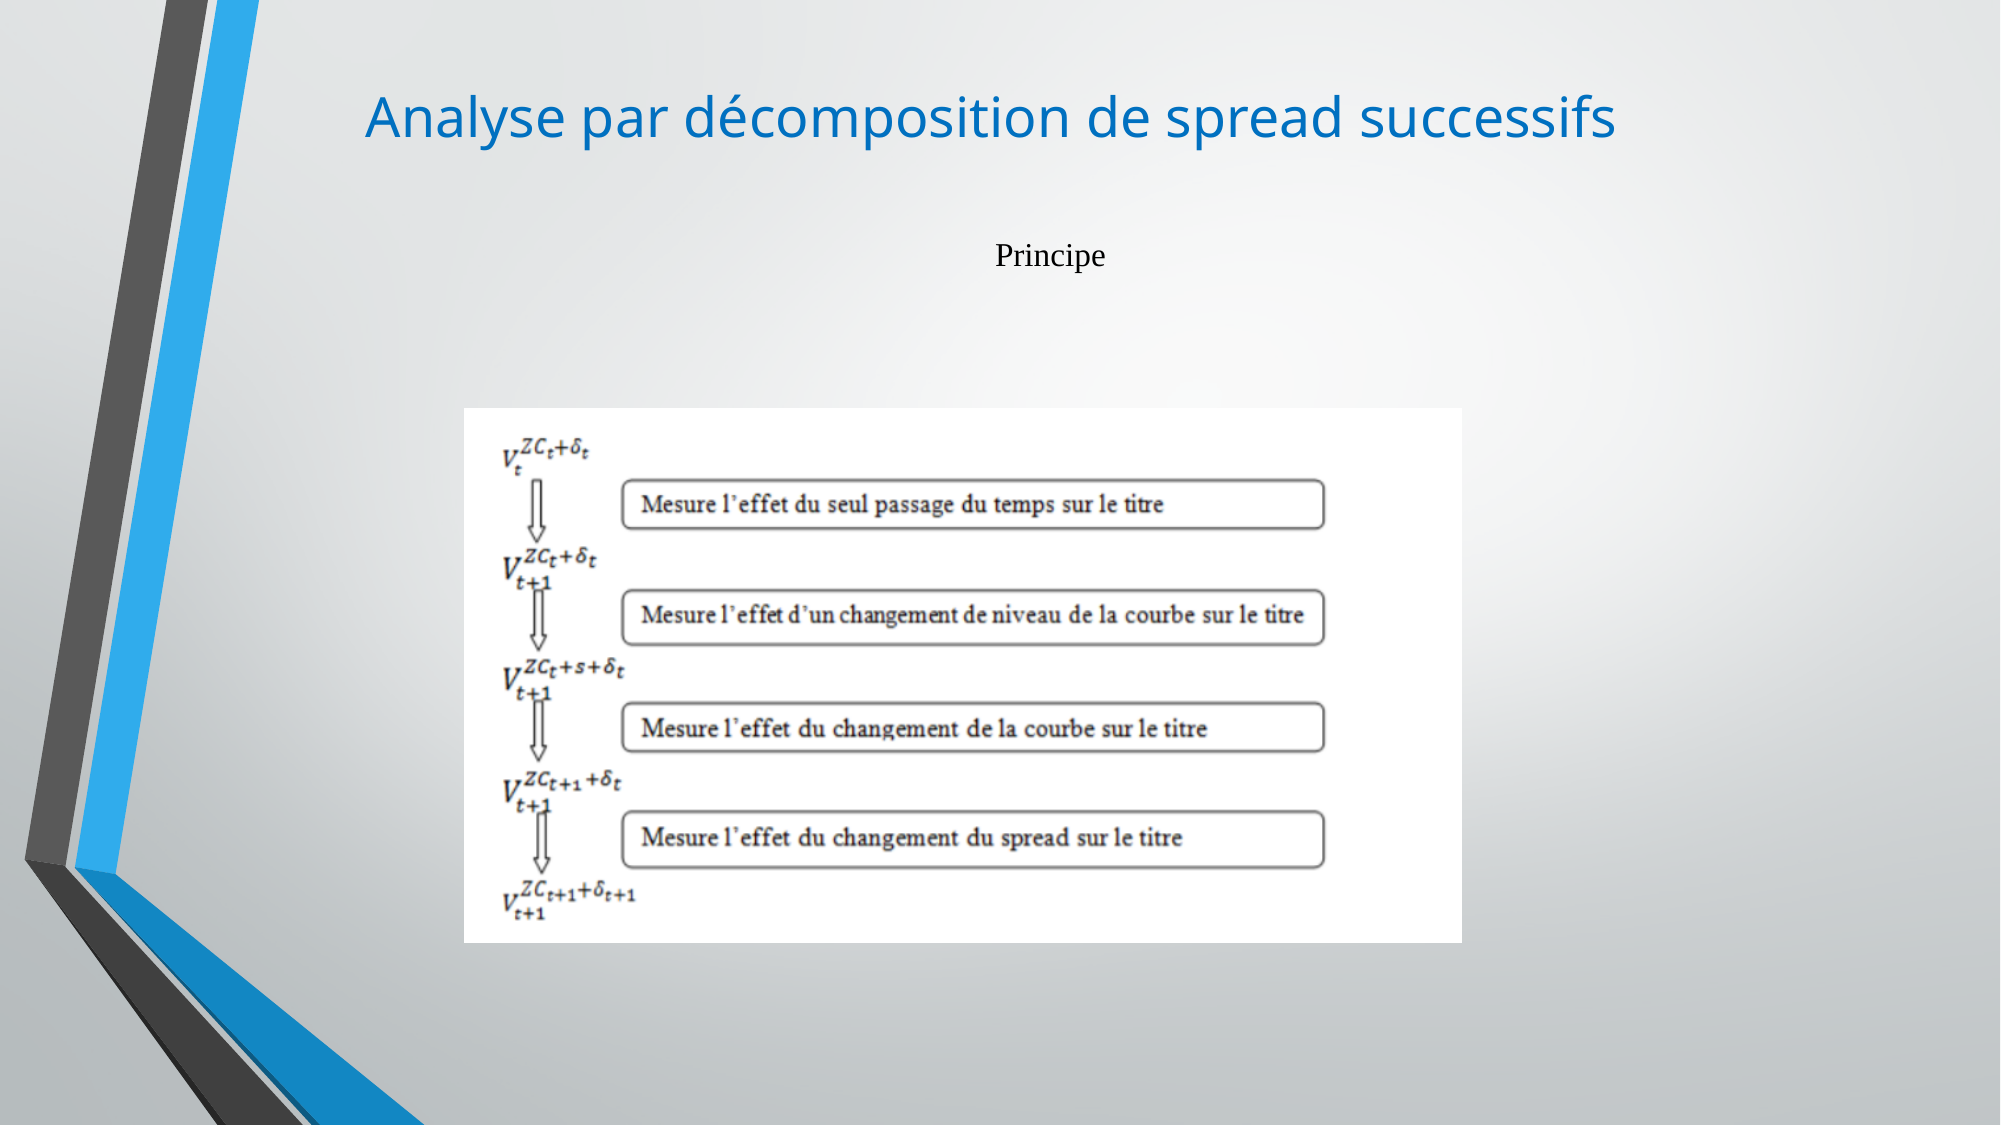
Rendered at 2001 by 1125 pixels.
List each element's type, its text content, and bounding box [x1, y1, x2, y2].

title Analyse par décomposition de spread successifs [129, 40, 1855, 156]
list Principe [277, 205, 1825, 360]
picture [463, 408, 1462, 943]
